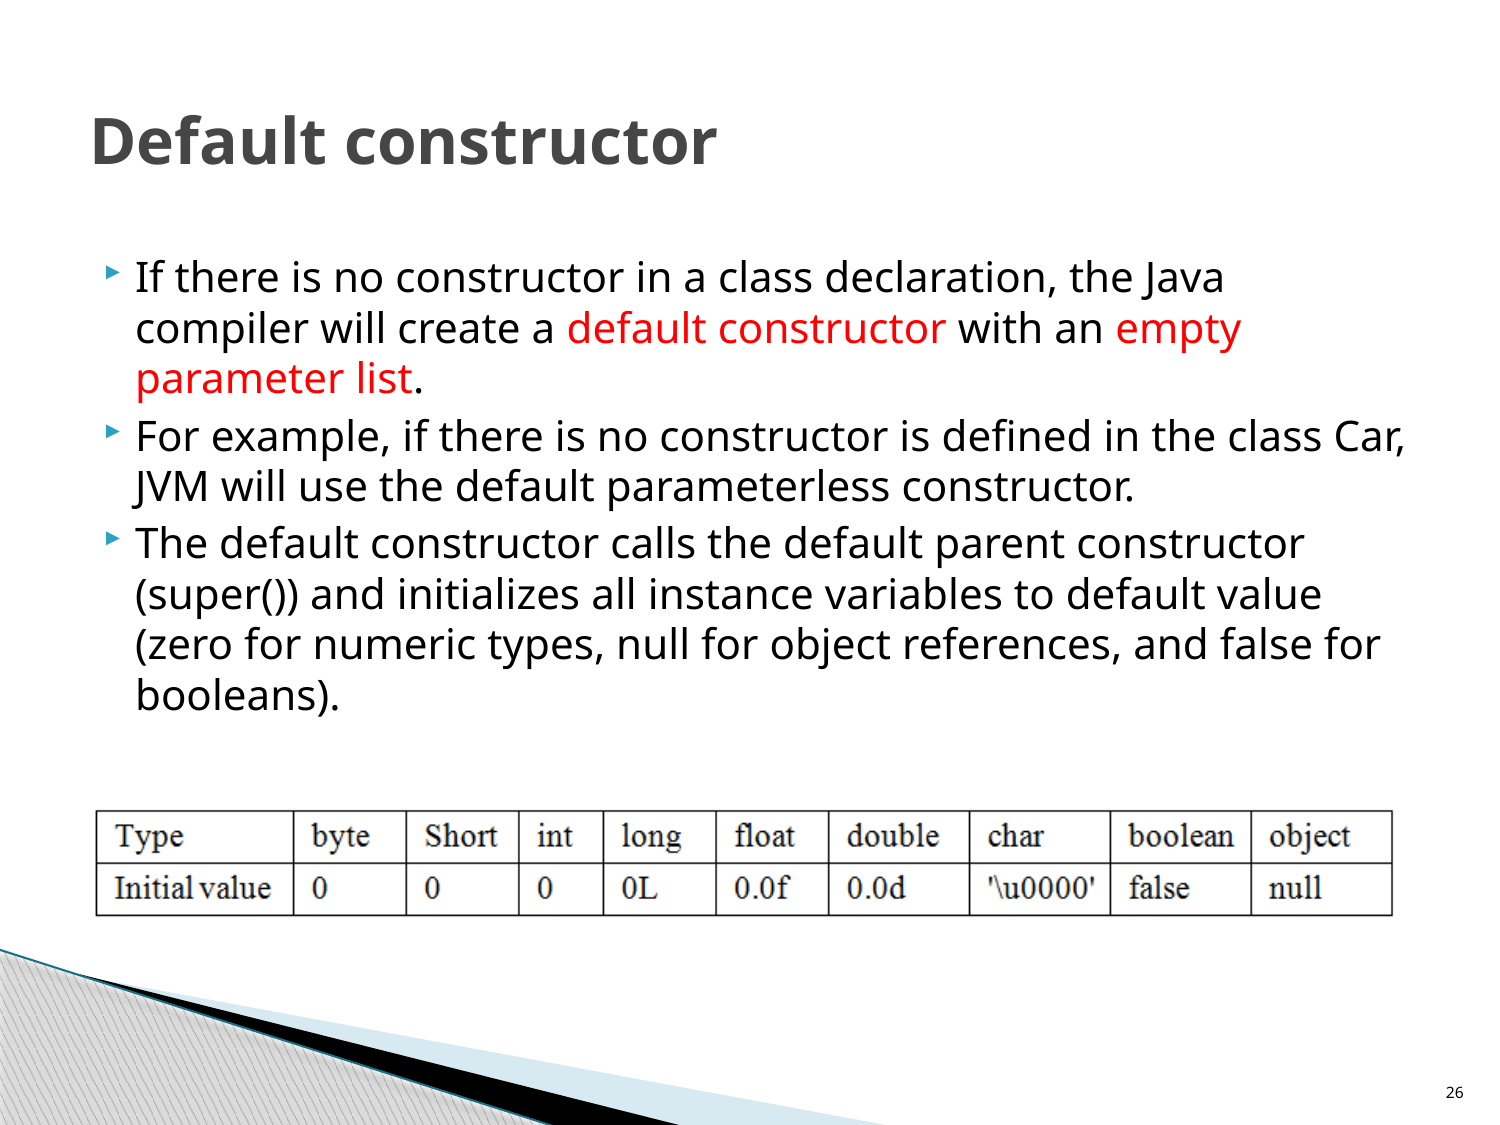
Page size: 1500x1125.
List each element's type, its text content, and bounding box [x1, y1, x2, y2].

slide_number 26 [1418, 1051, 1479, 1112]
title Default constructor [75, 45, 1425, 233]
picture [85, 801, 1415, 937]
list If there is no constructor in a class declaration, the Java compiler will create a default constructor with an empty parameter list. For example, if there is no constructor is defined in the class Car, JVM will use the default parameterless constructor. The default constructor calls the default parent constructor (super()) and initializes all instance variables to default value (zero for numeric types, null for object references, and false for booleans). [75, 242, 1425, 986]
